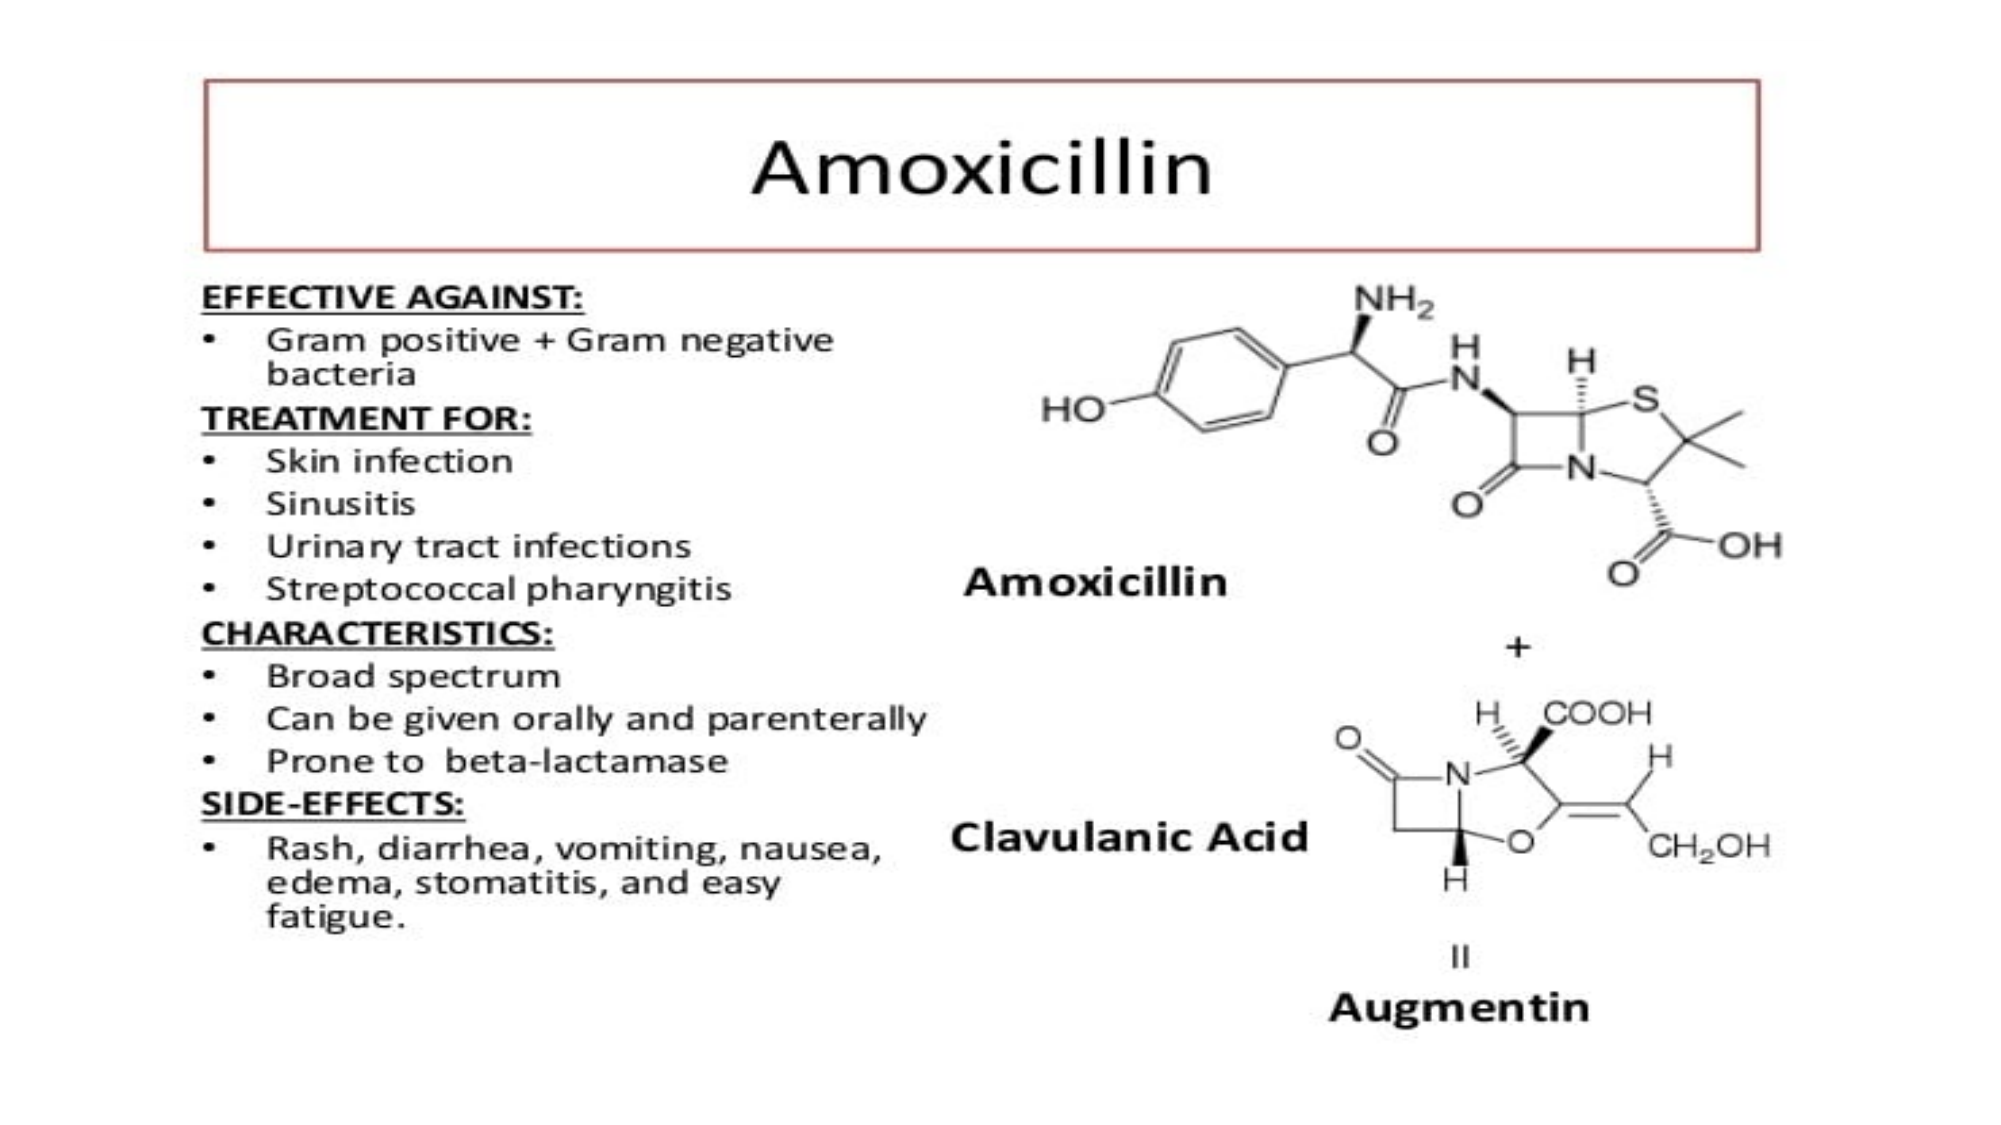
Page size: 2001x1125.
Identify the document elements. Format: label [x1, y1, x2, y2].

picture [98, 39, 1824, 1058]
